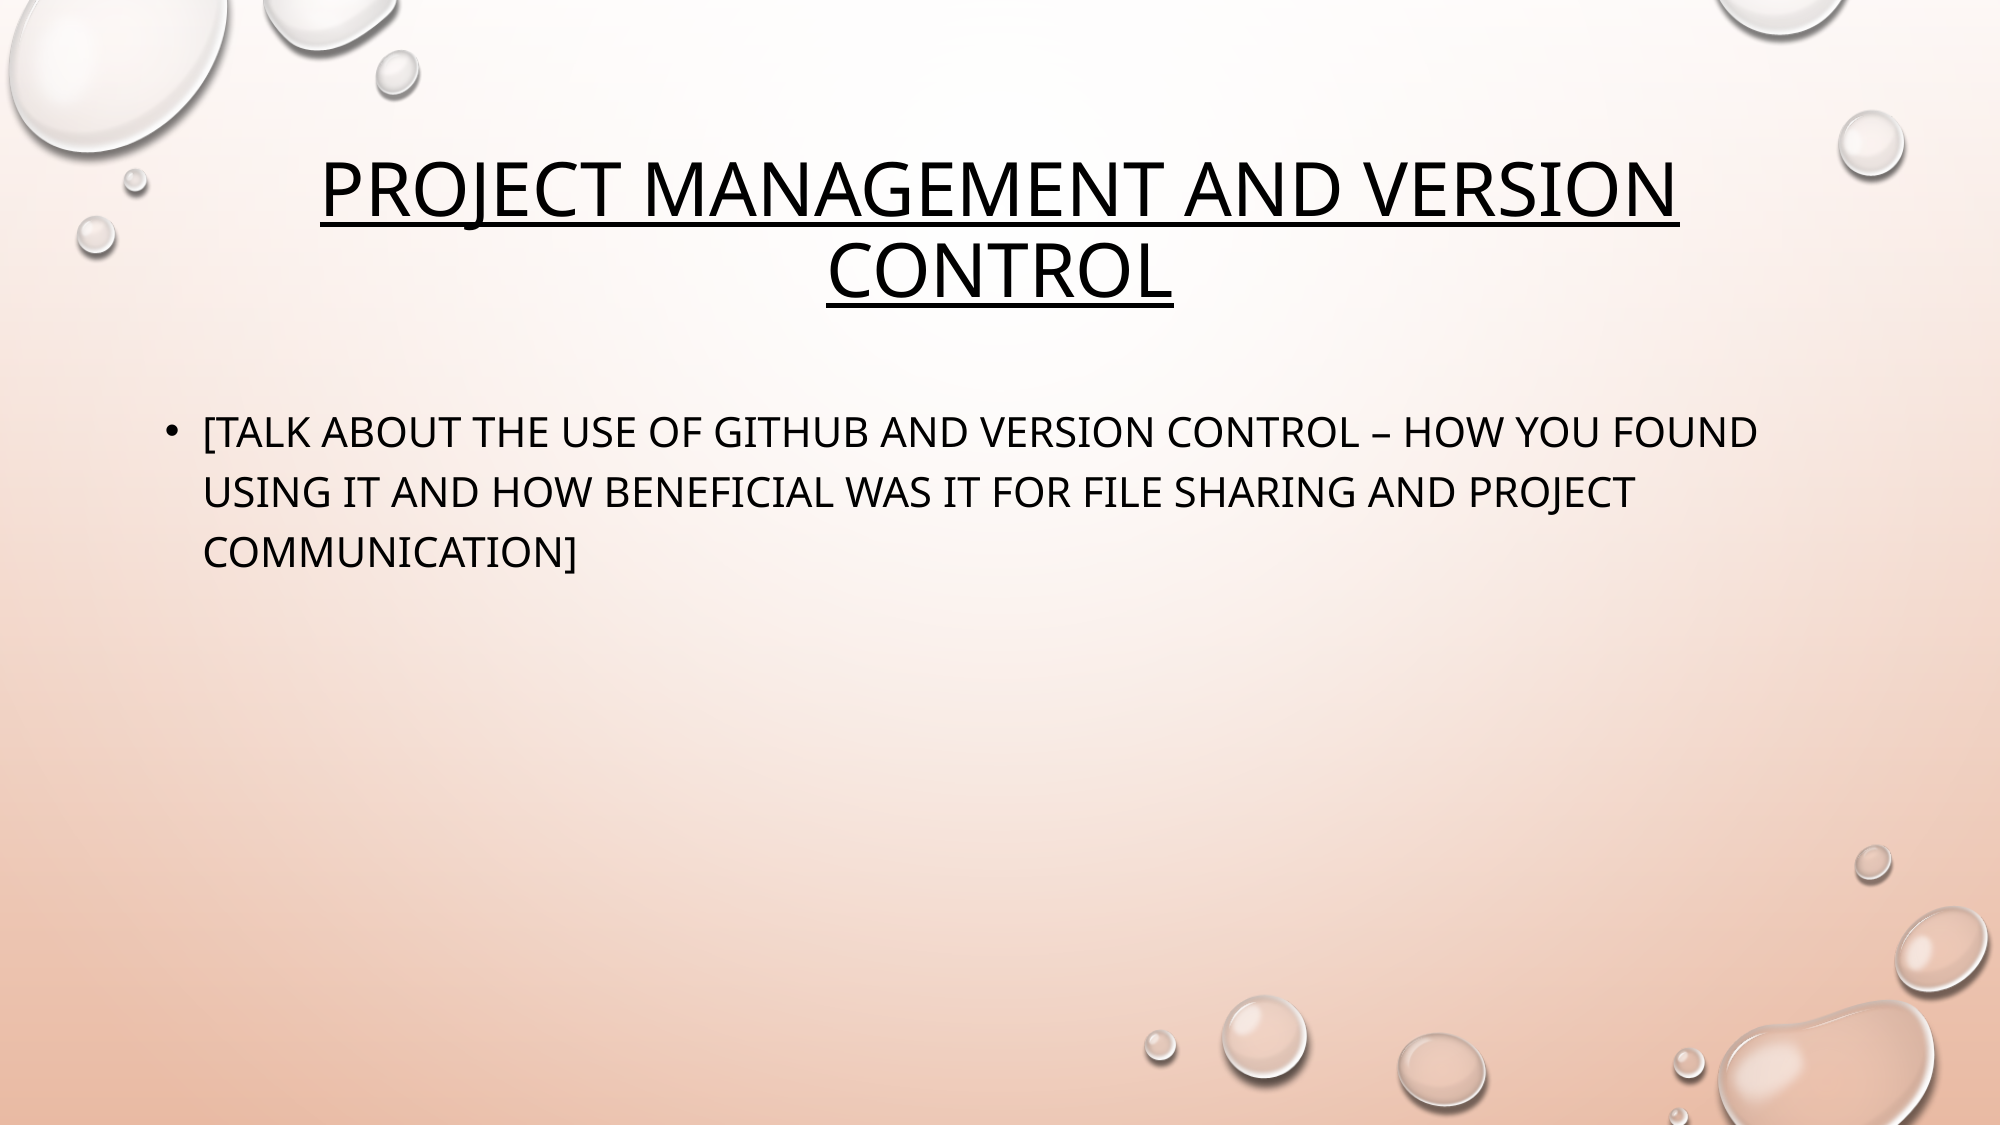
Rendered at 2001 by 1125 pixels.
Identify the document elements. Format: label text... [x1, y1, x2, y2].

picture [0, 0, 2000, 1125]
list [Talk about the use of GitHub and version control – how you found using it and how beneficial was it for file sharing and project communication] [149, 388, 1850, 950]
title Project Management and Version Control [149, 101, 1851, 364]
